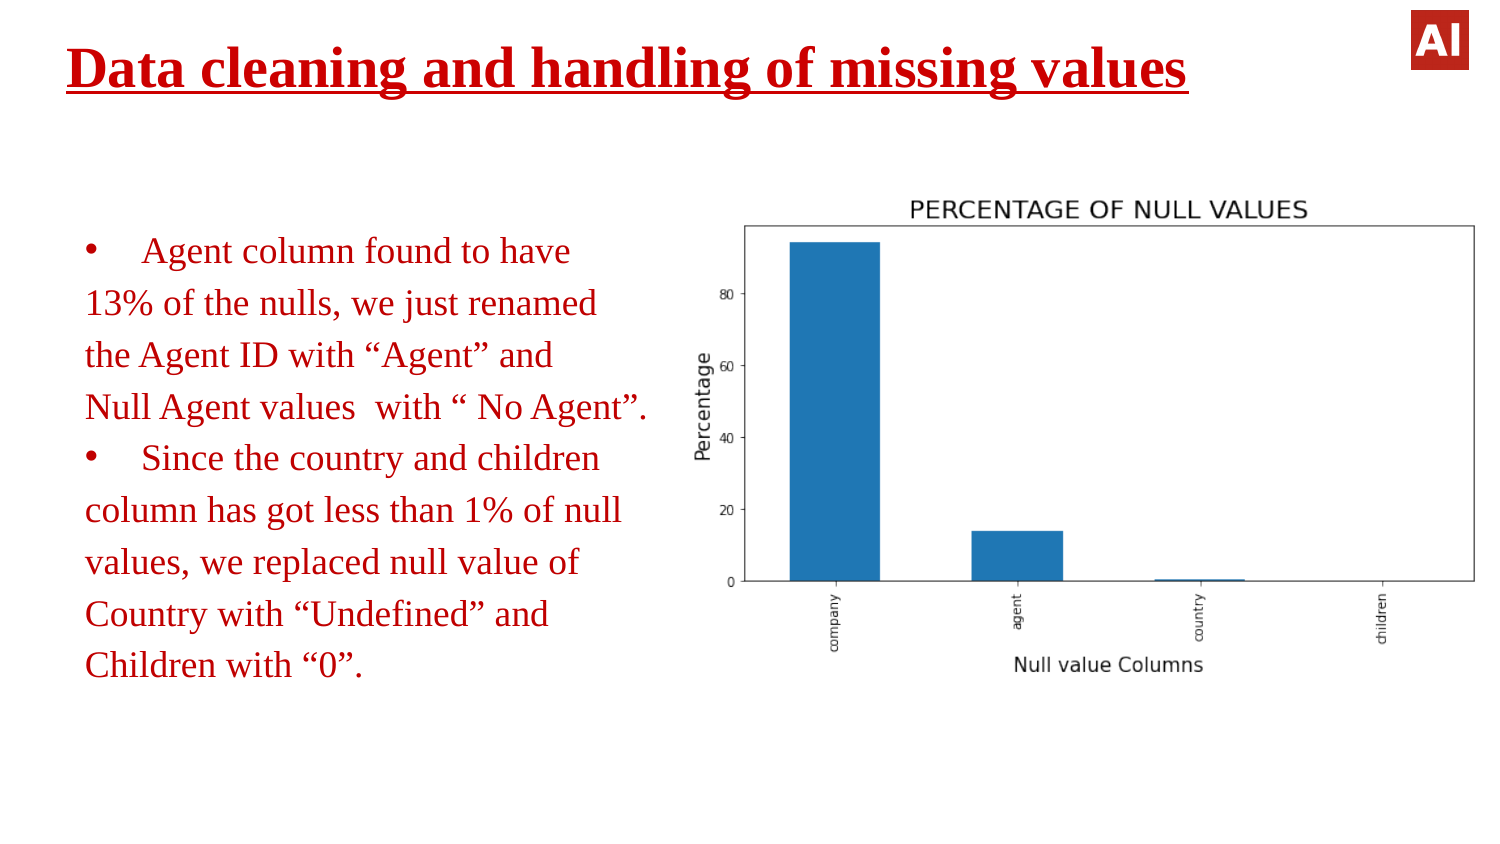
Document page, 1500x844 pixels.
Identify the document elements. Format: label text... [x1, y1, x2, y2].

title Data cleaning and handling of missing values [51, 13, 1449, 107]
list Agent column found to have 13% of the nulls, we just renamed the Agent ID with “Agent” and Null Agent values with “ No Agent”. Since the country and children column has got less than 1% of null values, we replaced null value of Country with “Undefined” and Children with “0”. [51, 107, 1449, 766]
picture [684, 189, 1483, 685]
picture [1411, 10, 1469, 70]
